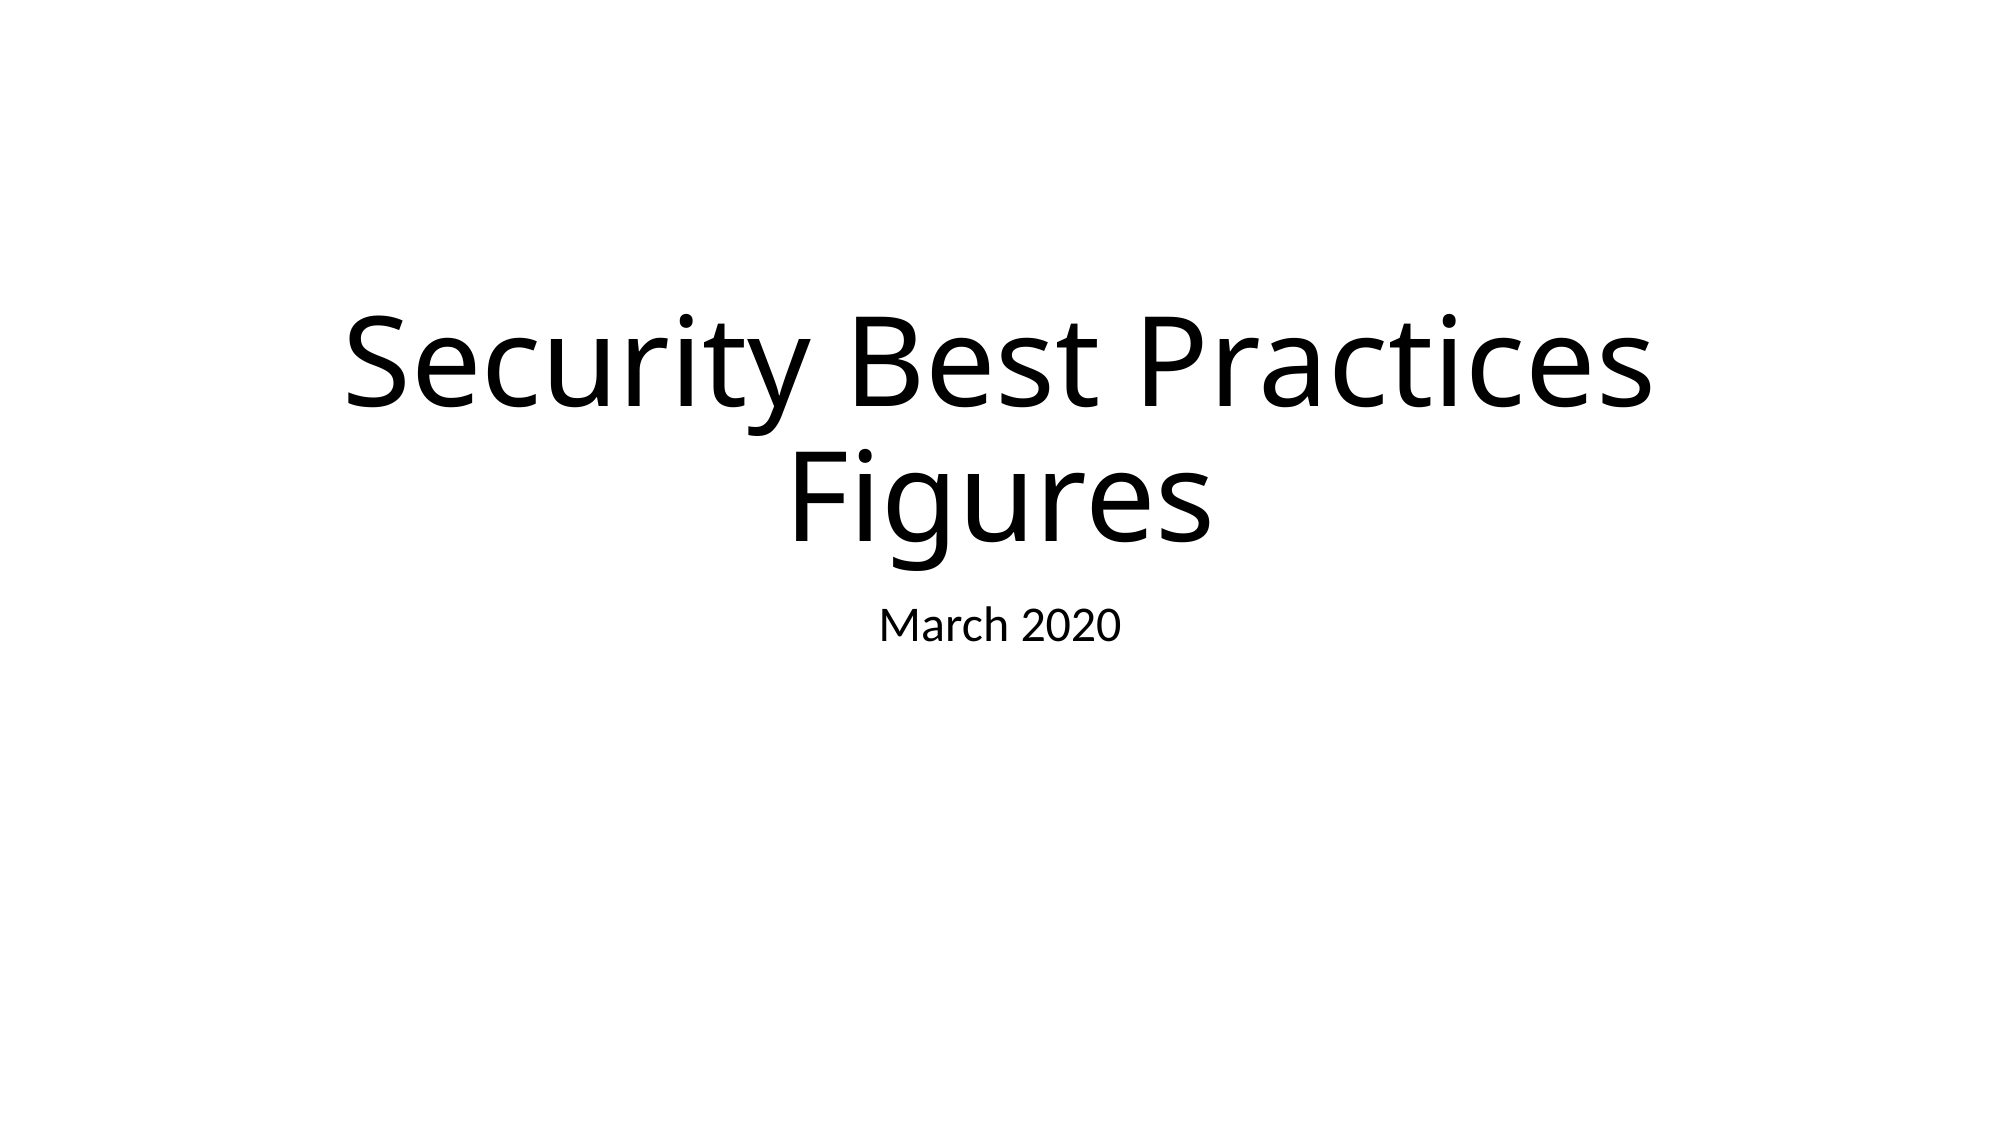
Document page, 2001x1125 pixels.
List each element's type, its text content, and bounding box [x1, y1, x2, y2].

subtitle March 2020 [249, 590, 1750, 863]
title Security Best Practices Figures [249, 184, 1750, 576]
